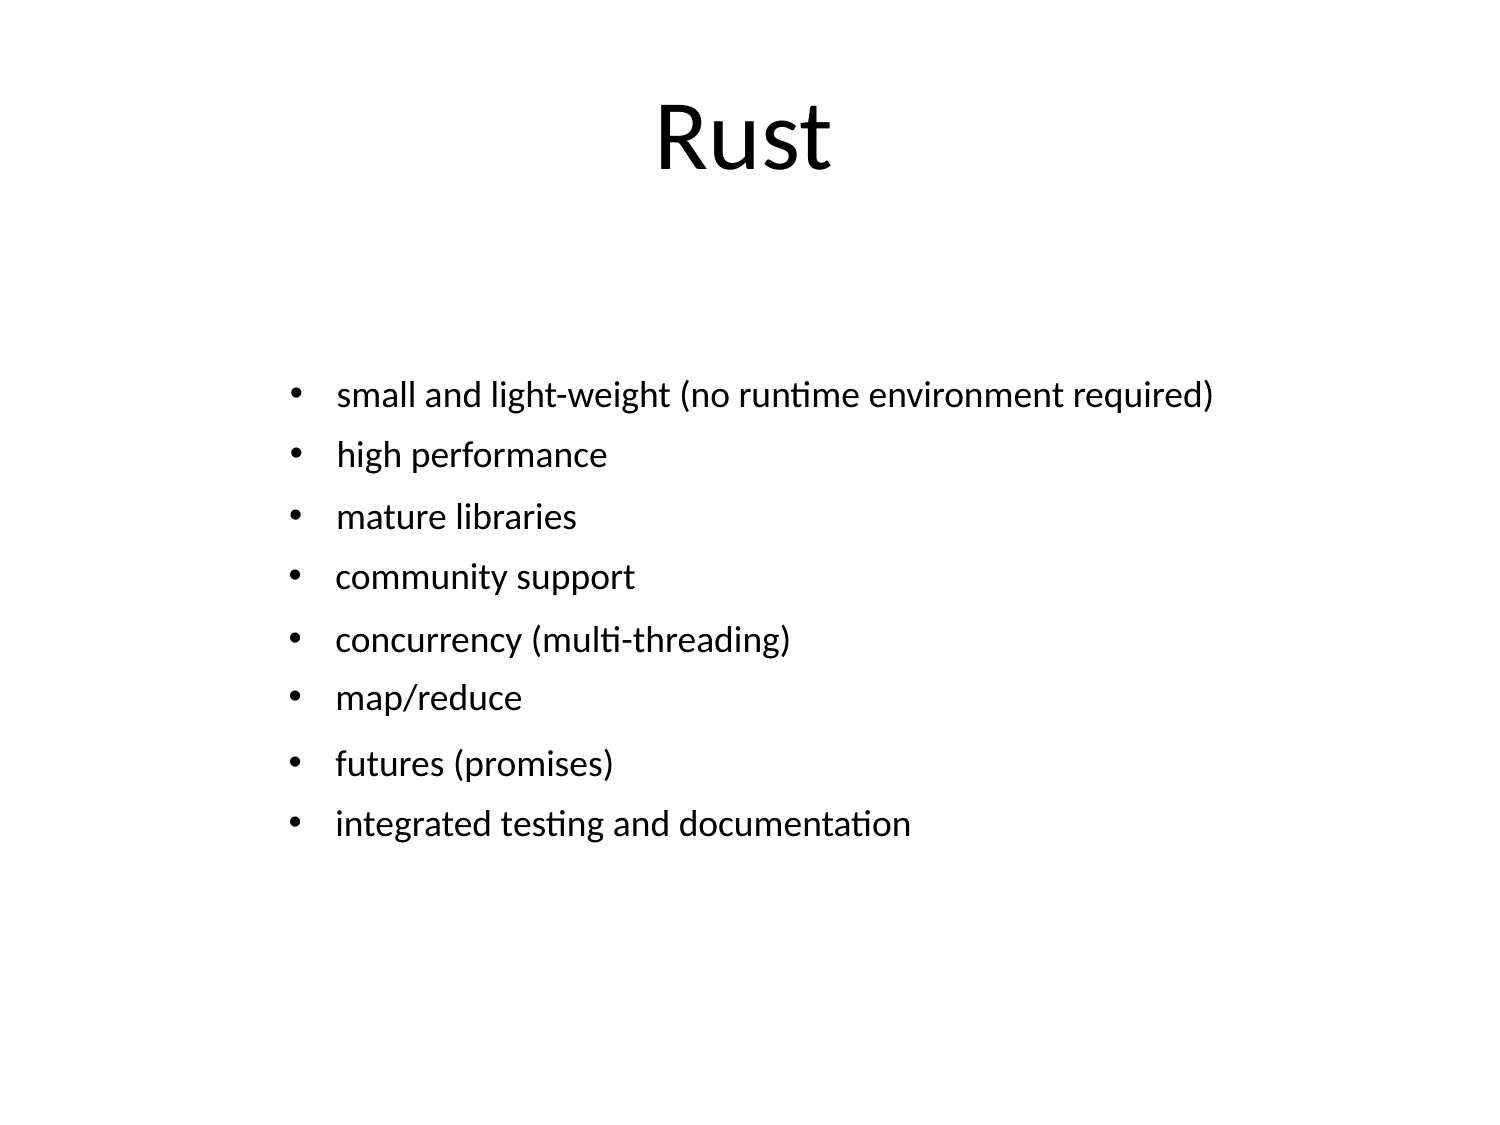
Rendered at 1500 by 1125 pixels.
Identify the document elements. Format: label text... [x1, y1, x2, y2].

text_box community support [273, 544, 1199, 605]
text_box futures (promises) [273, 731, 1199, 791]
text_box map/reduce [273, 665, 1199, 726]
text_box Rust [74, 62, 1413, 198]
text_box mature libraries [274, 484, 1200, 545]
text_box small and light-weight (no runtime environment required) [274, 362, 1250, 423]
text_box high performance [275, 423, 1200, 483]
text_box integrated testing and documentation [273, 791, 1199, 852]
text_box concurrency (multi-threading) [273, 607, 1199, 665]
